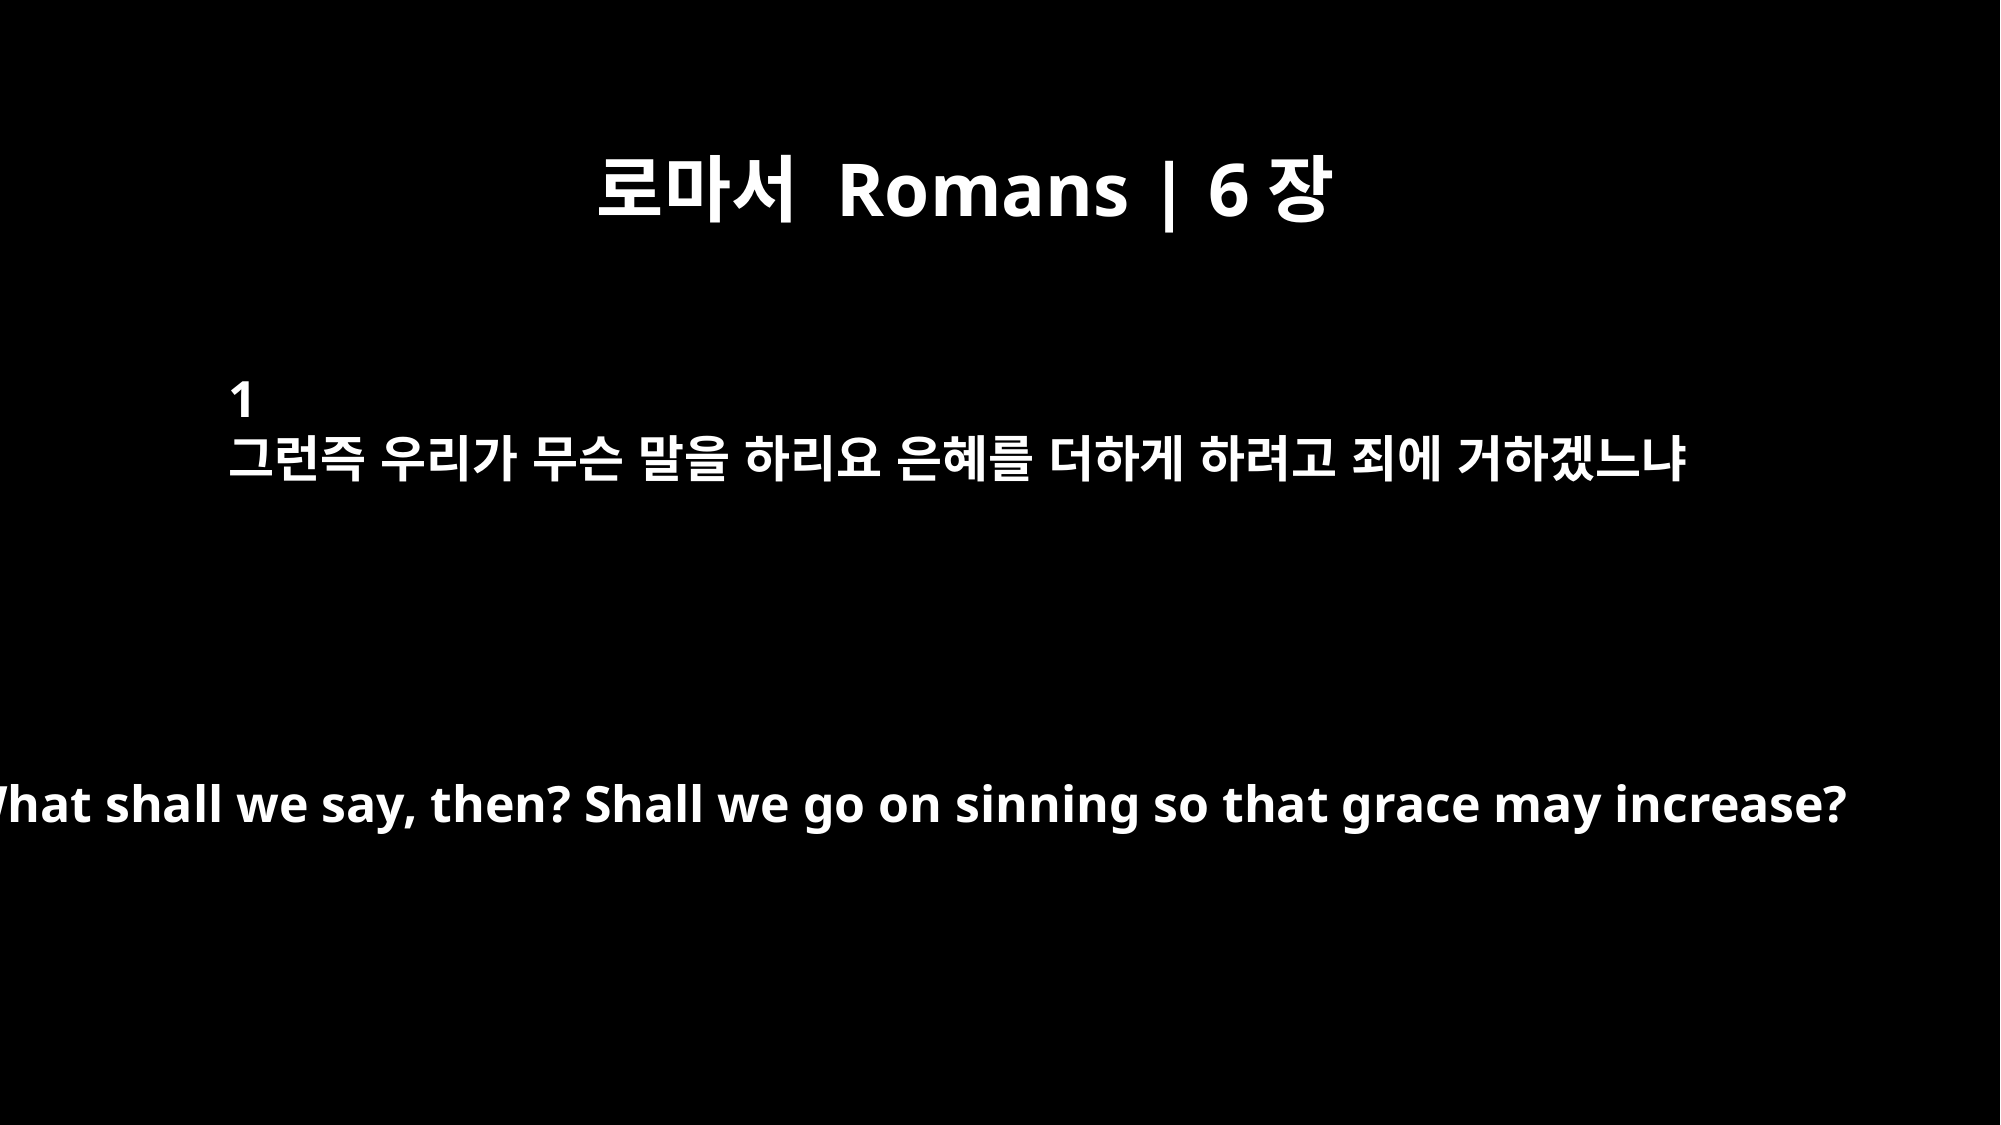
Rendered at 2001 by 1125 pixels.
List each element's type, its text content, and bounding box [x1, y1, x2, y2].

text_box 1 그런즉 우리가 무슨 말을 하리요 은혜를 더하게 하려고 죄에 거하겠느냐 [213, 359, 1704, 495]
text_box 로마서 Romans | 6장 [582, 136, 1350, 239]
text_box What shall we say, then? Shall we go on sinning so that grace may increase? [0, 764, 1864, 840]
